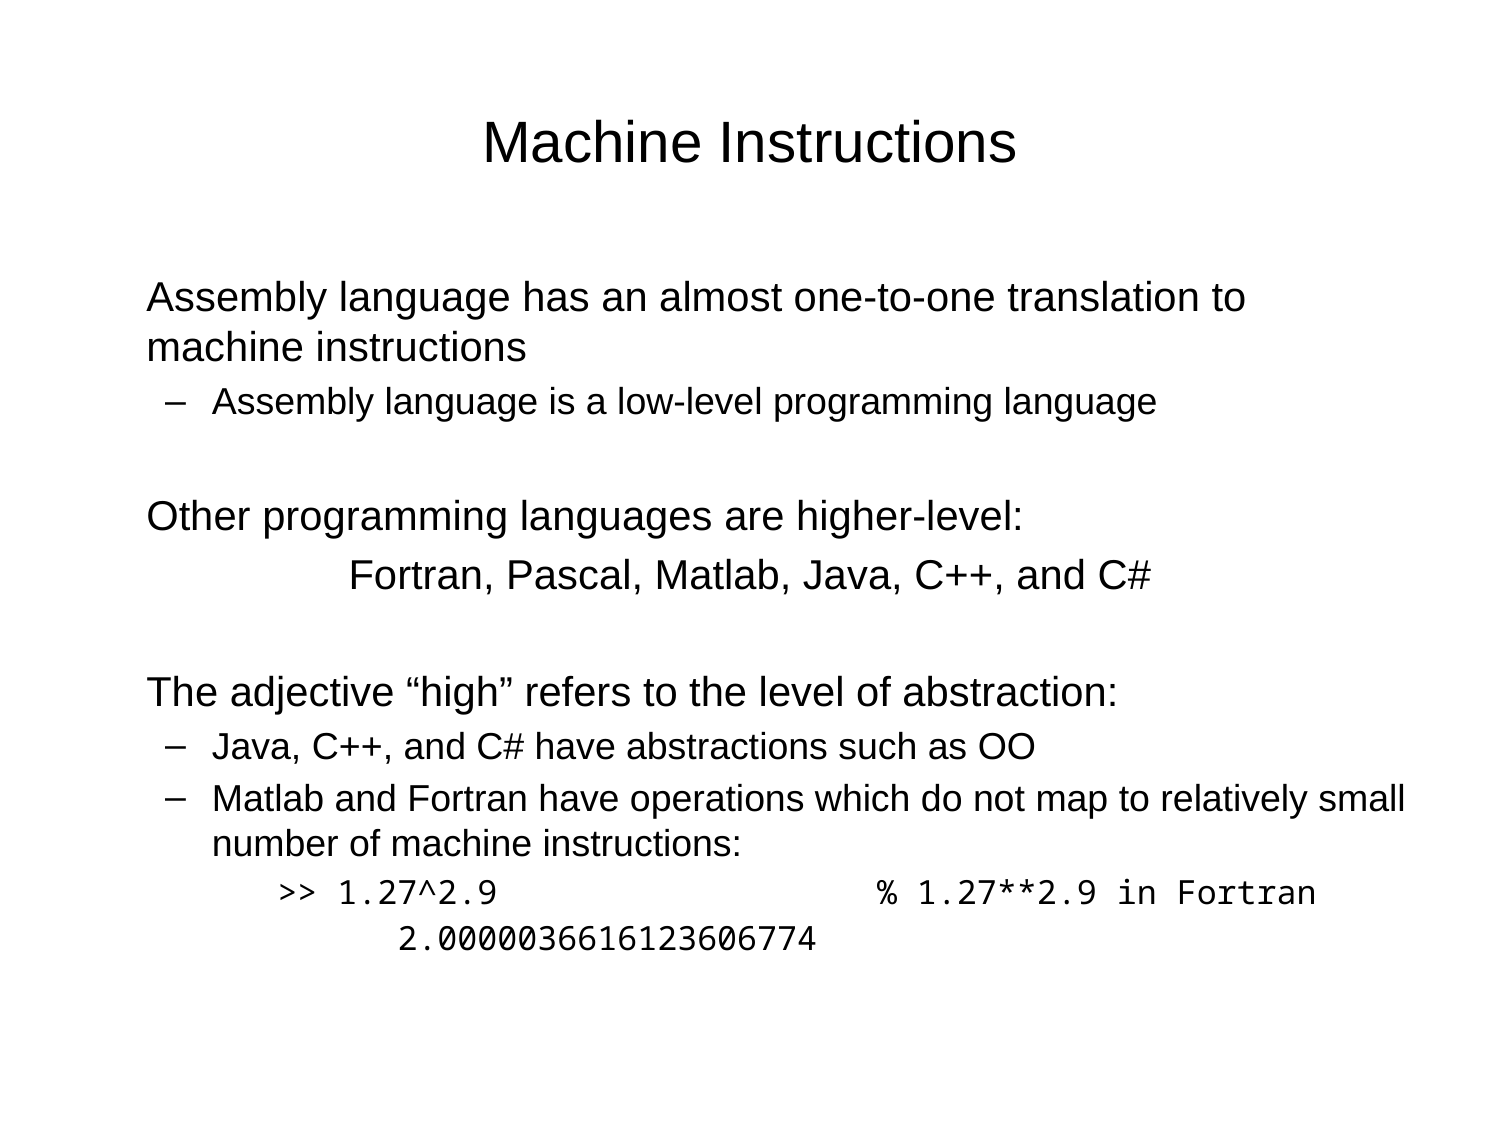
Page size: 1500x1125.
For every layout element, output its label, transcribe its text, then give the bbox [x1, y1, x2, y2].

title Machine Instructions [74, 44, 1426, 233]
list Assembly language has an almost one-to-one translation to machine instructions Assembly language is a low-level programming language Other programming languages are higher-level: Fortran, Pascal, Matlab, Java, C++, and C# The adjective “high” refers to the level of abstraction: Java, C++, and C# have abstractions such as OO Matlab and Fortran have operations which do not map to relatively small number of machine instructions: >> 1.27^2.9 % 1.27**2.9 in Fortran 2.0000036616123606774 [74, 262, 1426, 1006]
